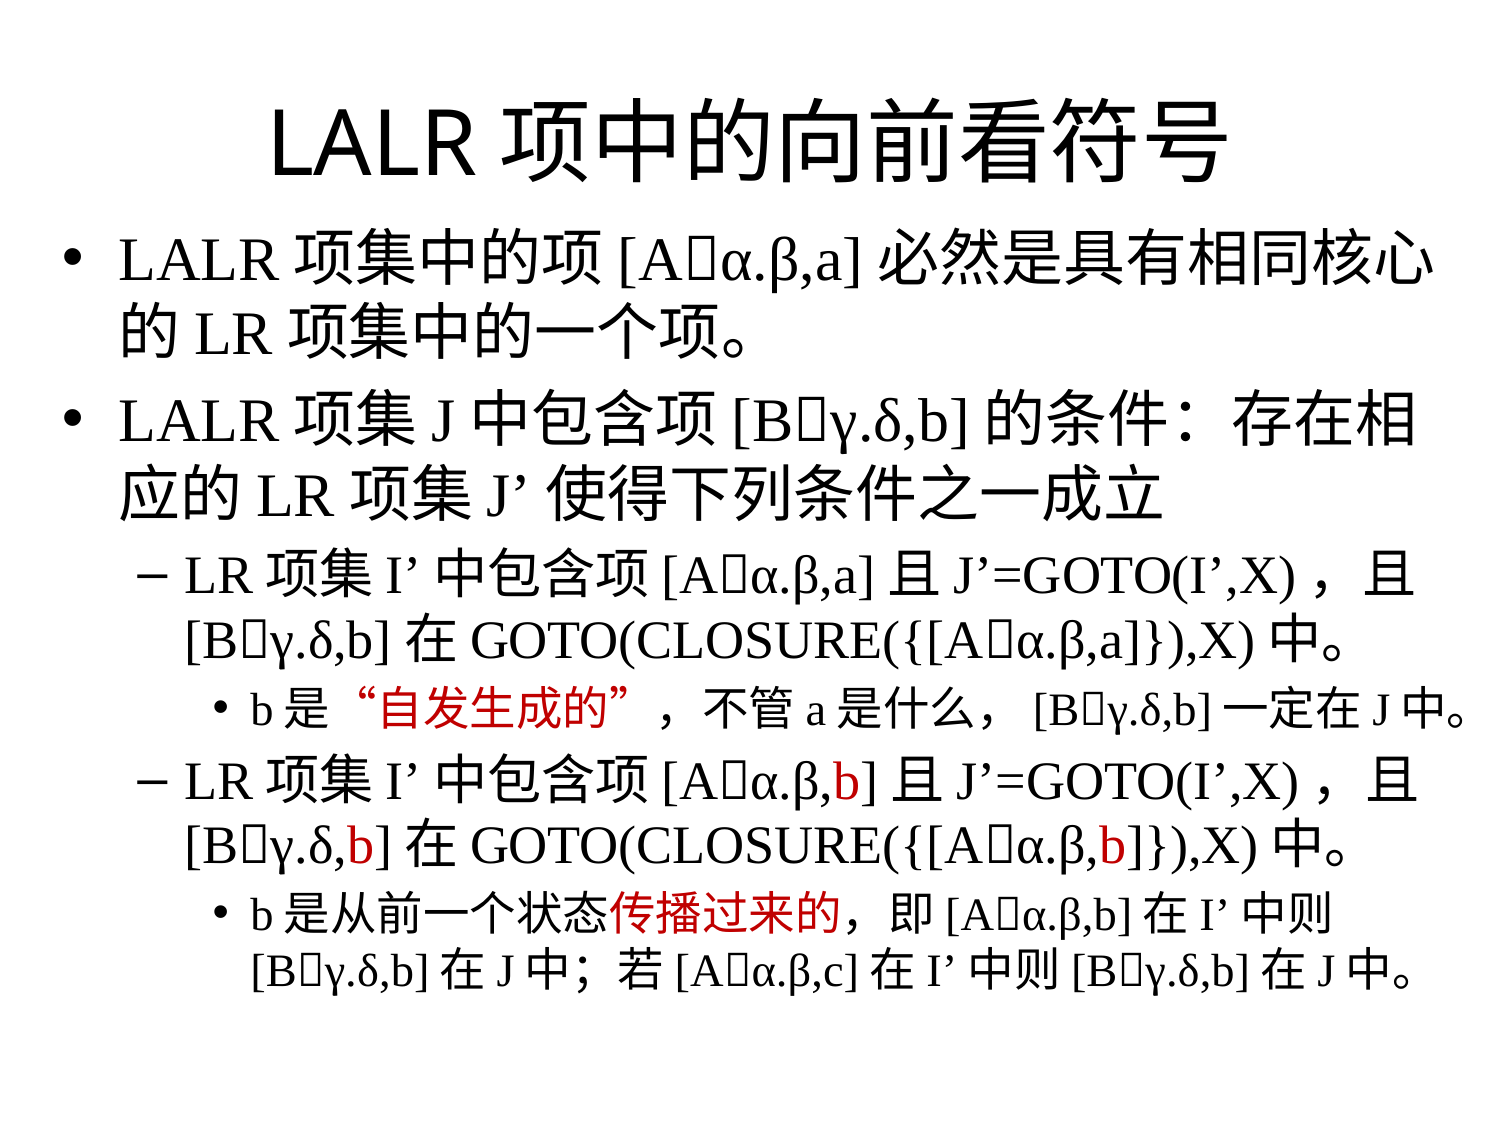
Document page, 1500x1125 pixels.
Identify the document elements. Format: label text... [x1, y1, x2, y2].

title LALR项中的向前看符号 [75, 45, 1425, 210]
list LALR项集中的项[Aα.β,a]必然是具有相同核心的LR项集中的一个项。 LALR项集J中包含项[Bγ.δ,b]的条件：存在相应的LR项集J’使得下列条件之一成立 LR项集I’中包含项[Aα.β,a]且J’=GOTO(I’,X)，且[Bγ.δ,b]在GOTO(CLOSURE({[Aα.β,a]}),X)中。 b是“自发生成的”，不管a是什么，[Bγ.δ,b]一定在J中。 LR项集I’中包含项[Aα.β,b]且J’=GOTO(I’,X)，且[Bγ.δ,b]在GOTO(CLOSURE({[Aα.β,b]}),X)中。 b是从前一个状态传播过来的，即[Aα.β,b]在I’中则[Bγ.δ,b]在J中；若[Aα.β,c]在I’中则[Bγ.δ,b]在J中。 [46, 210, 1465, 1067]
